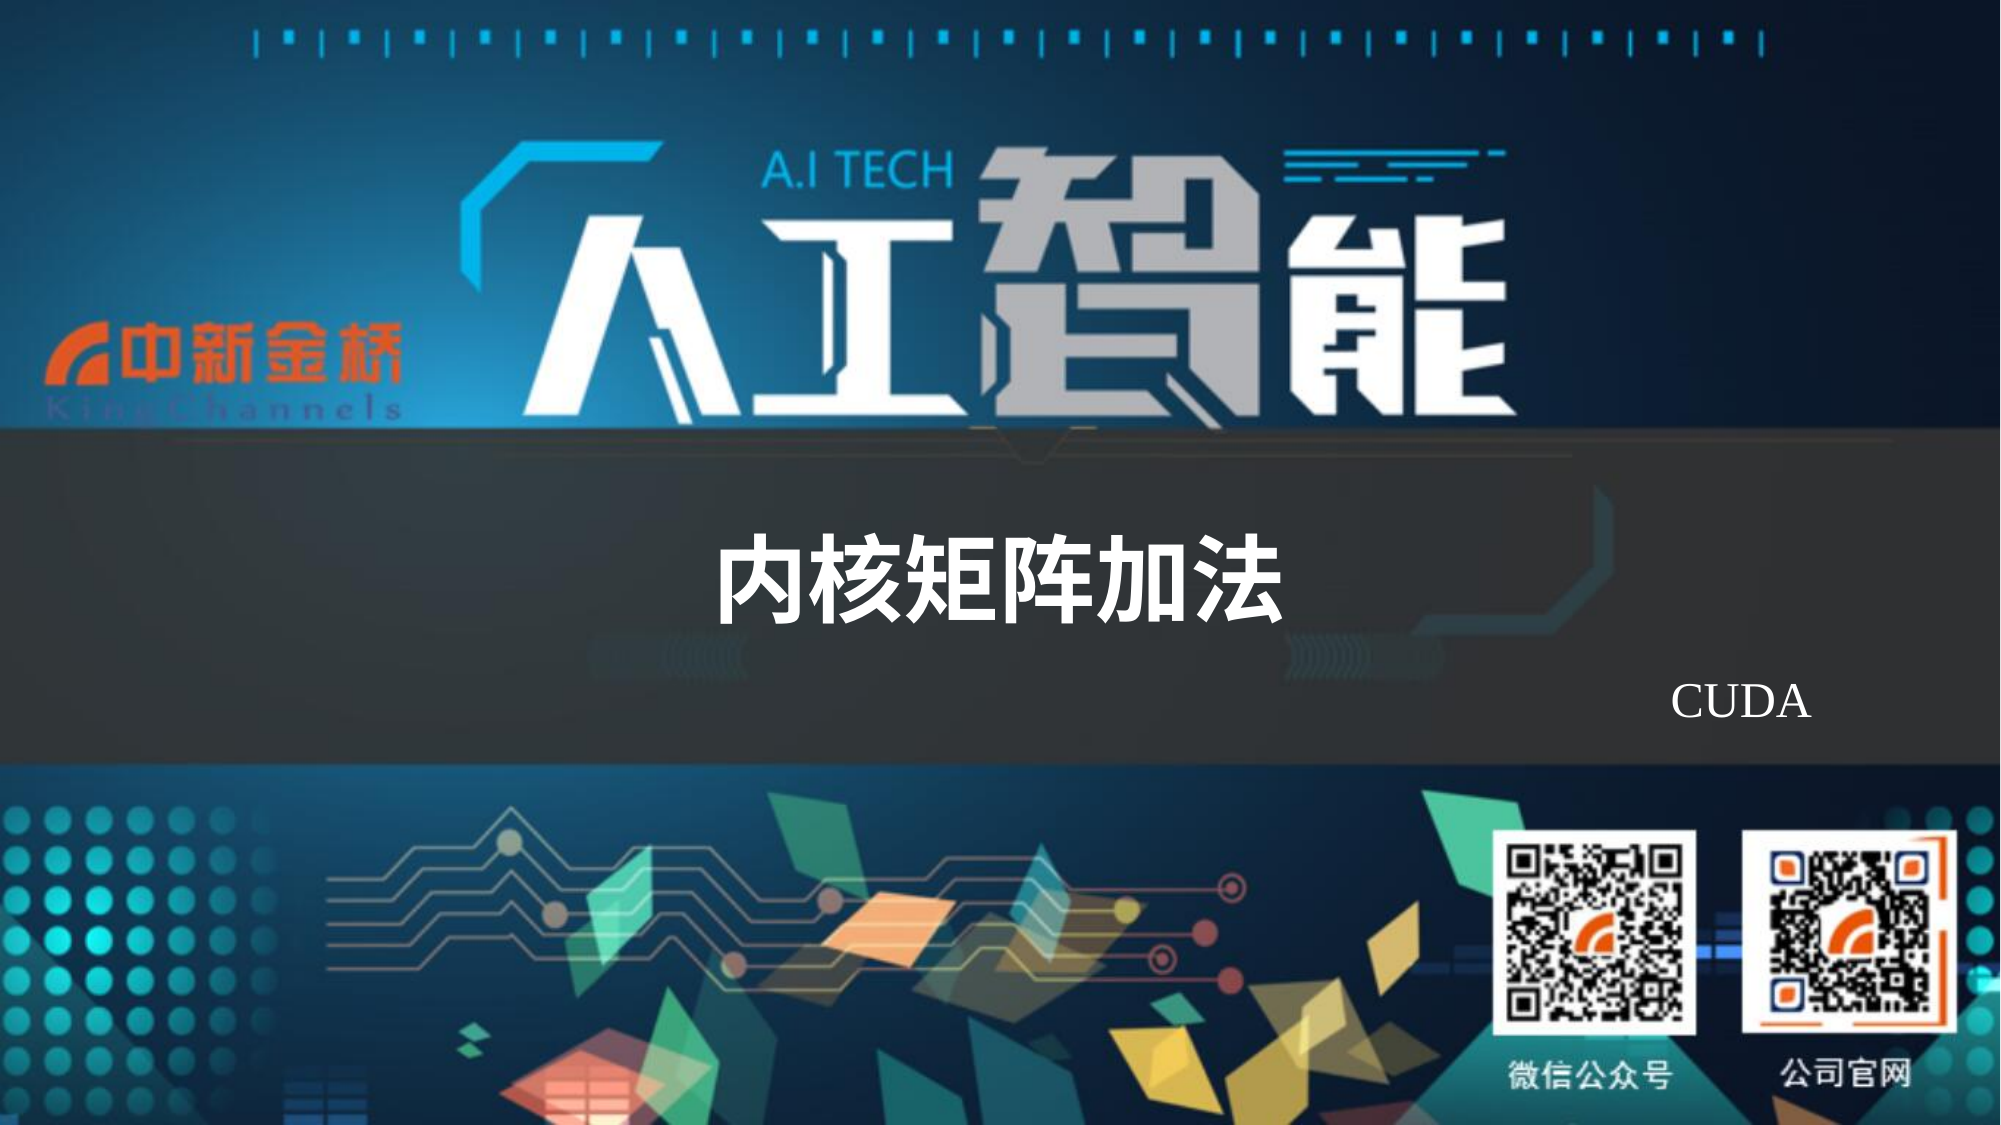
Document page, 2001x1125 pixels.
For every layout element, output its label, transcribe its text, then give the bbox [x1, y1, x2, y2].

picture [0, 0, 2001, 1125]
text_box CUDA [1518, 650, 1964, 746]
text_box 内核矩阵加法 [133, 536, 1865, 632]
